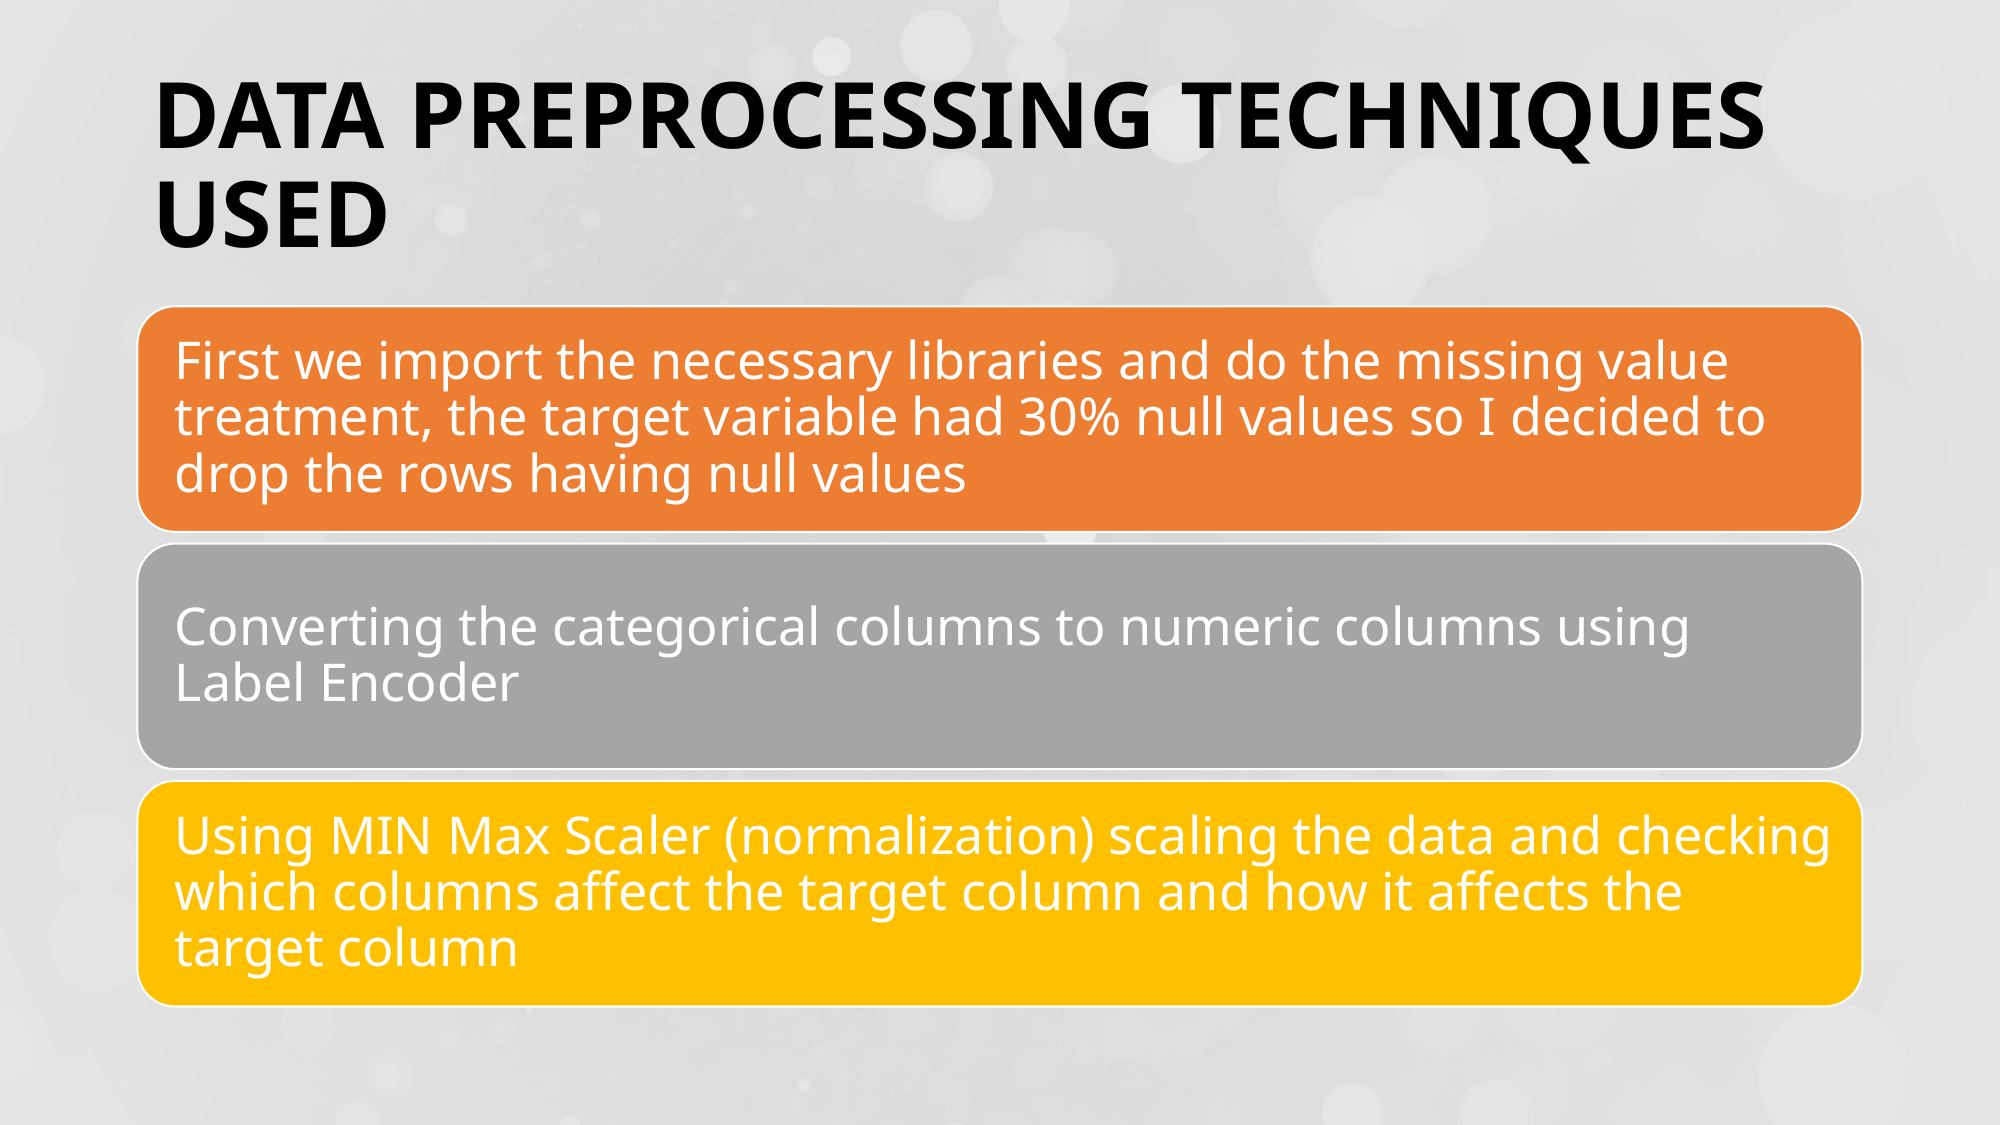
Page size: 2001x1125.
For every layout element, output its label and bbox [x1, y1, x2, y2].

picture [0, 0, 2000, 1125]
list [137, 299, 1863, 1014]
